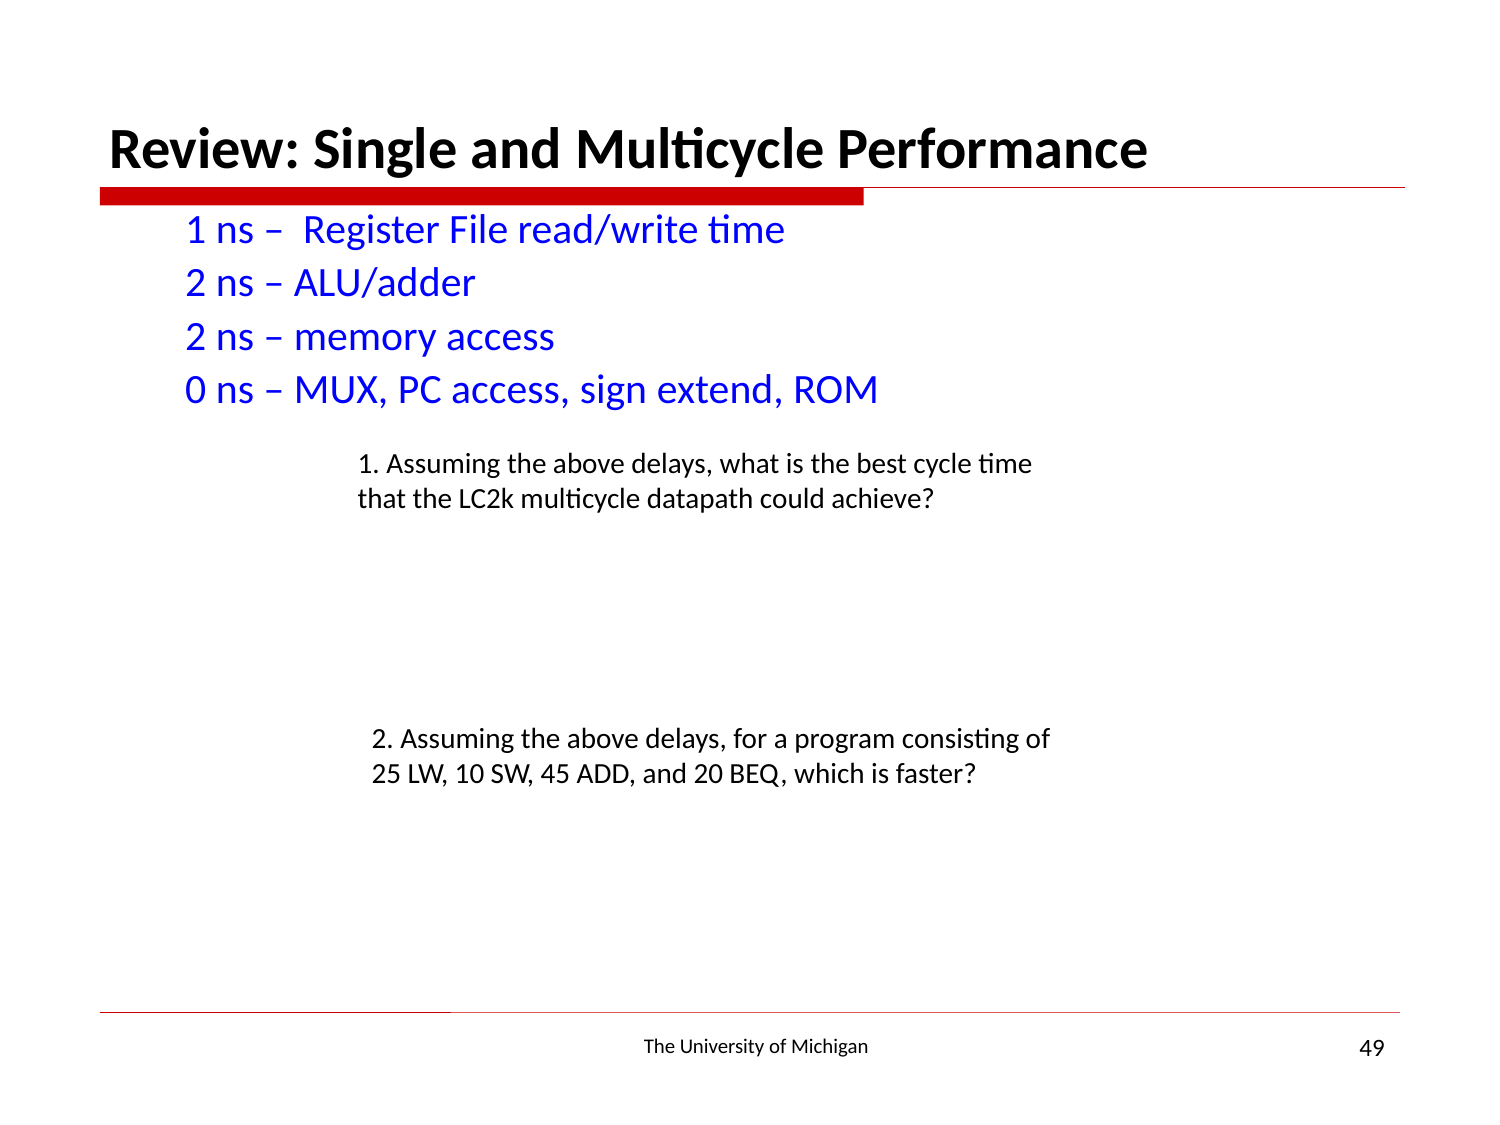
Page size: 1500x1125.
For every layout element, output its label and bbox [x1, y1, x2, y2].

title [94, 50, 1407, 188]
list [92, 200, 1406, 988]
text_box [356, 712, 1066, 833]
slide_number [1149, 1024, 1401, 1103]
text_box [342, 437, 1048, 558]
